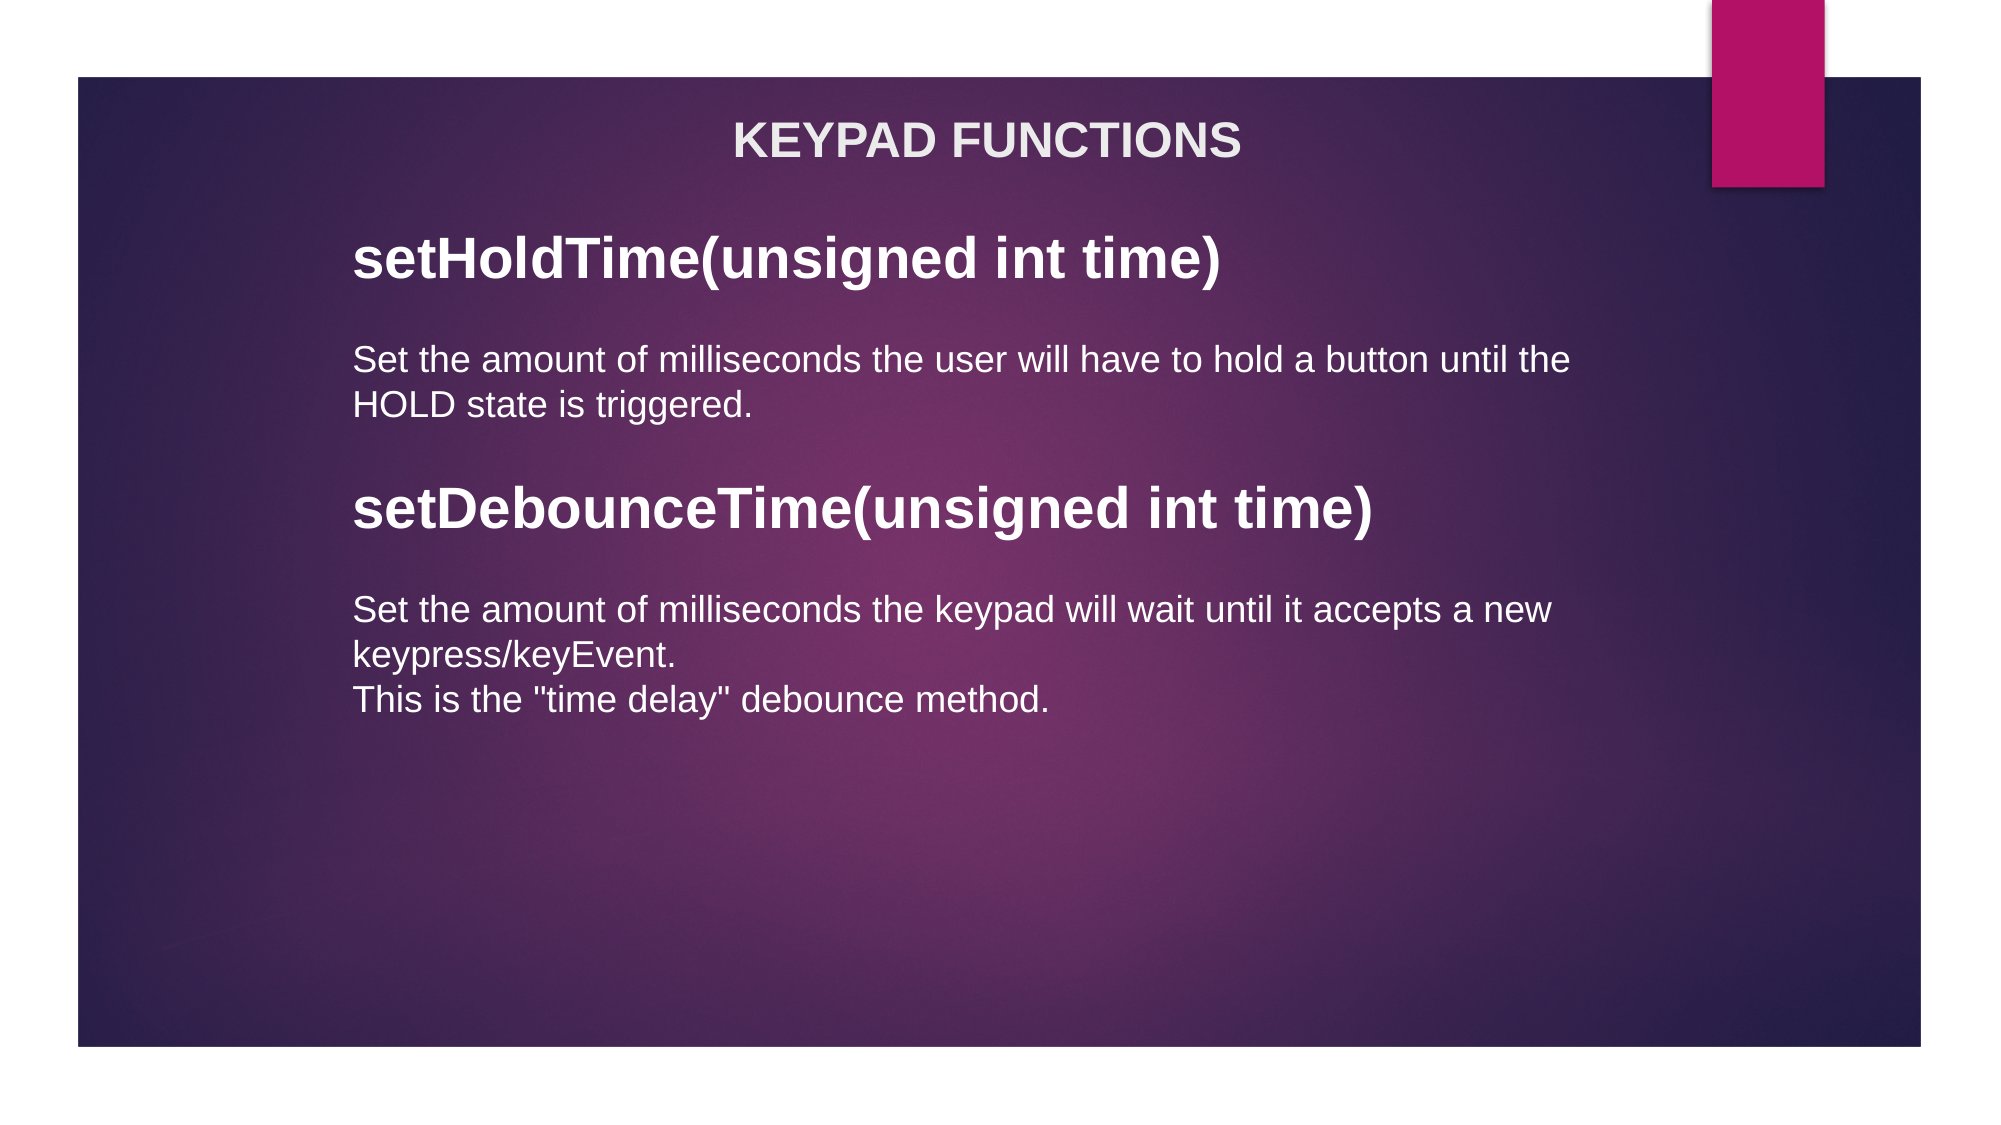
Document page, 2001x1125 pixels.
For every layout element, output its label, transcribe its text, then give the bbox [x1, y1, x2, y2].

title KEYPAD FUNCTIONS [687, 87, 1288, 175]
text_box setHoldTime(unsigned int time) Set the amount of milliseconds the user will have to hold a button until the HOLD state is triggered. setDebounceTime(unsigned int time) Set the amount of milliseconds the keypad will wait until it accepts a new keypress/keyEvent. This is the "time delay" debounce method. [337, 212, 1650, 728]
